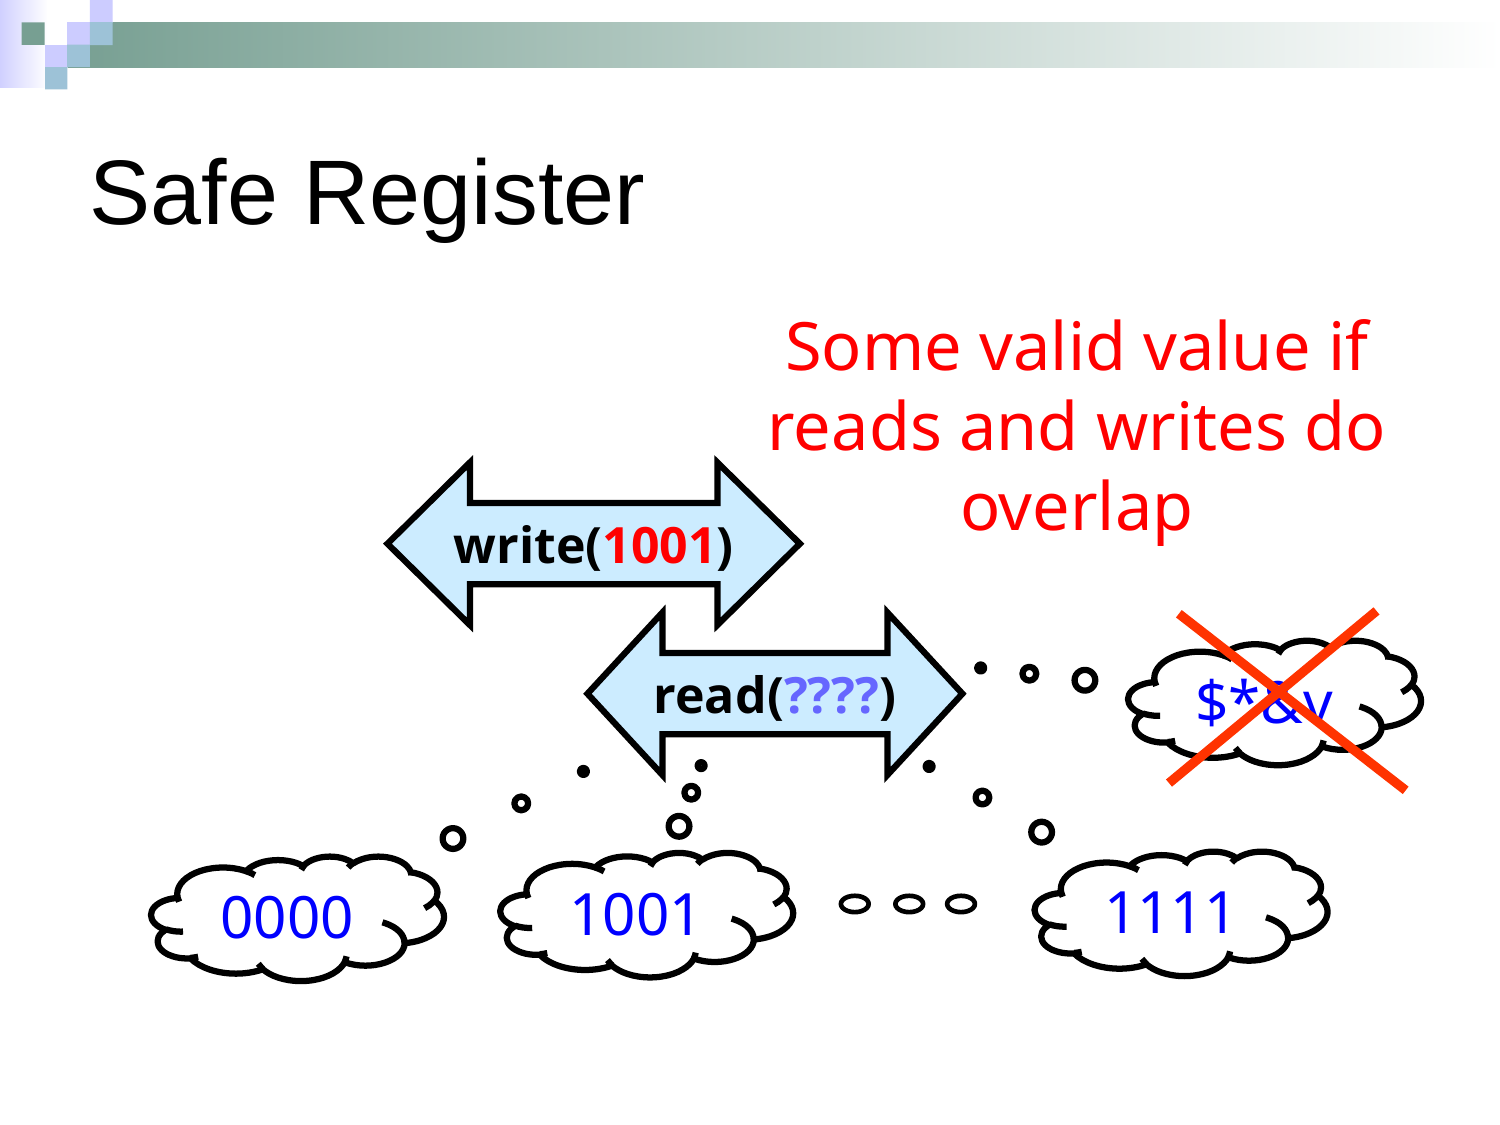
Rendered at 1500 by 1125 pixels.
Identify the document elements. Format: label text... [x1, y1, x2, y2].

text_box [895, 895, 924, 913]
text_box 0000 [150, 856, 445, 982]
text_box Some valid value if reads and writes do overlap [745, 296, 1409, 552]
text_box Safe Register [75, 75, 1425, 300]
text_box write(1001) [387, 462, 792, 625]
text_box [840, 895, 869, 913]
text_box 1111 [1031, 821, 1053, 843]
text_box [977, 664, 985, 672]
text_box 1111 [975, 790, 990, 805]
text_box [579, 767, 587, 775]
text_box 1001 [668, 815, 690, 837]
text_box 1001 [684, 785, 699, 800]
text_box 0000 [442, 828, 464, 849]
text_box $*&v [1074, 669, 1096, 691]
text_box 1001 [500, 852, 794, 978]
text_box 1111 [1034, 851, 1328, 977]
text_box read(????) [587, 612, 963, 775]
text_box $*&v [1128, 640, 1422, 766]
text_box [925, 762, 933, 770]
text_box $*&v [1022, 666, 1037, 681]
text_box [947, 895, 975, 913]
text_box 0000 [514, 796, 529, 811]
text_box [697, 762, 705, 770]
